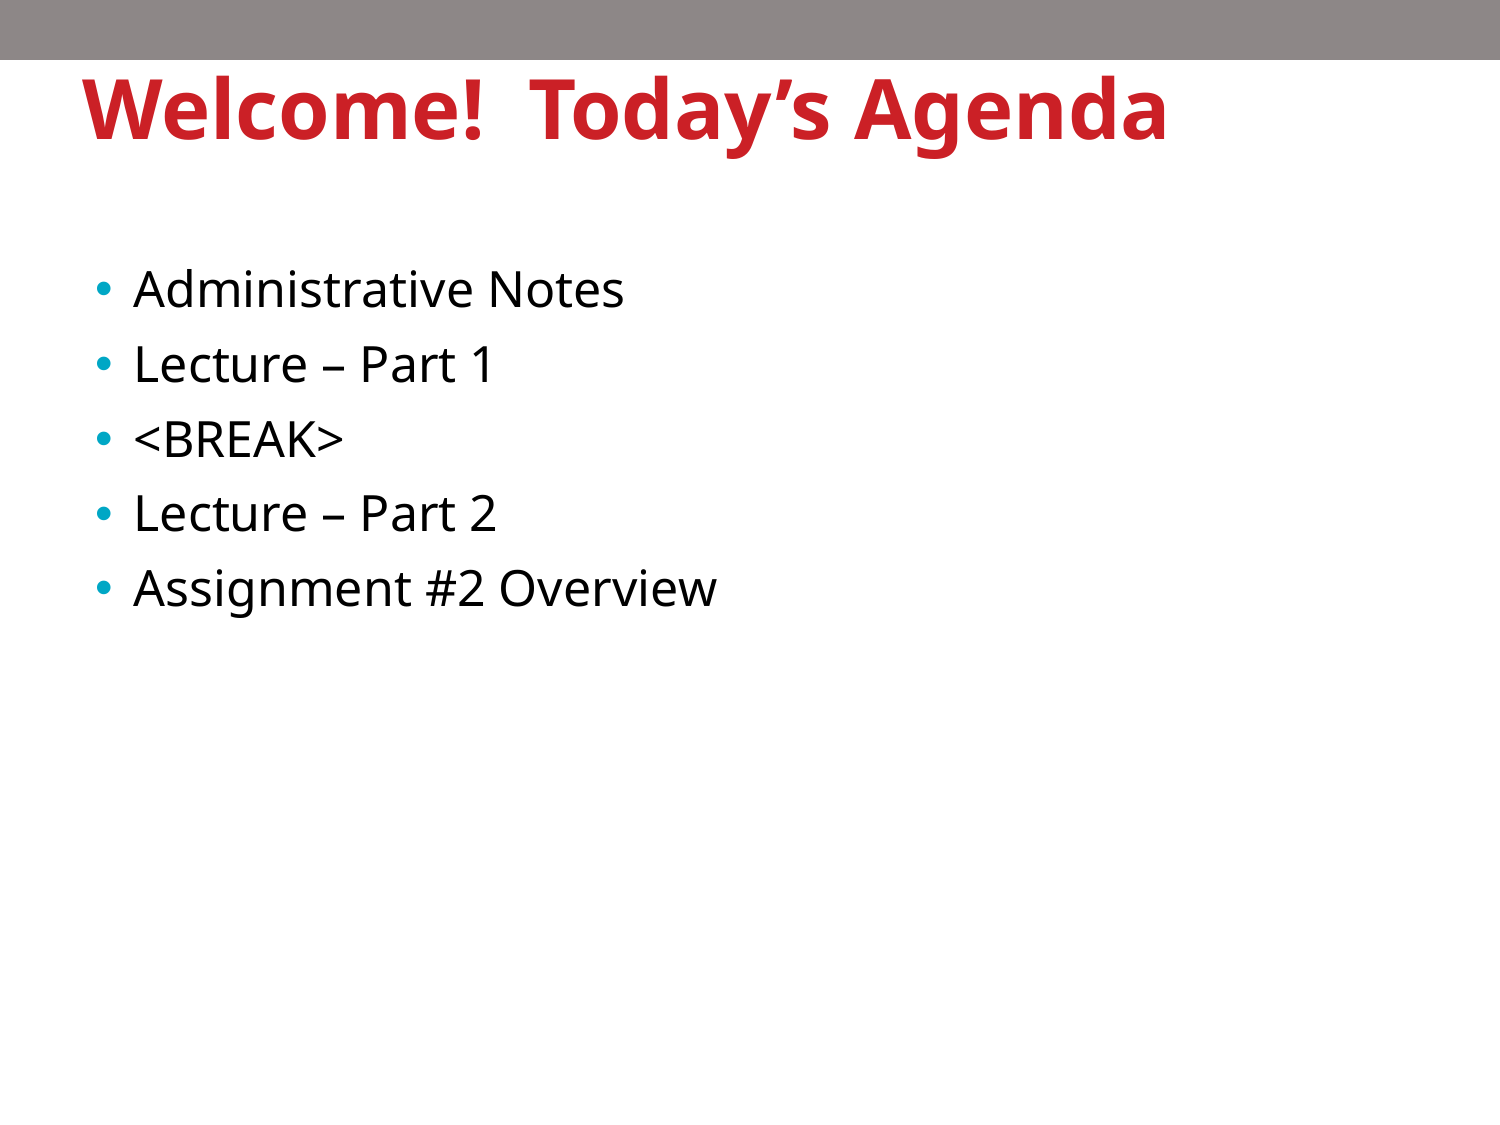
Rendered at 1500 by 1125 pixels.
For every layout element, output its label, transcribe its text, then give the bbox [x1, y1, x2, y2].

list Administrative Notes Lecture – Part 1 <BREAK> Lecture – Part 2 Assignment #2 Overview [87, 256, 1438, 845]
title Welcome! Today’s Agenda [75, 59, 1425, 166]
